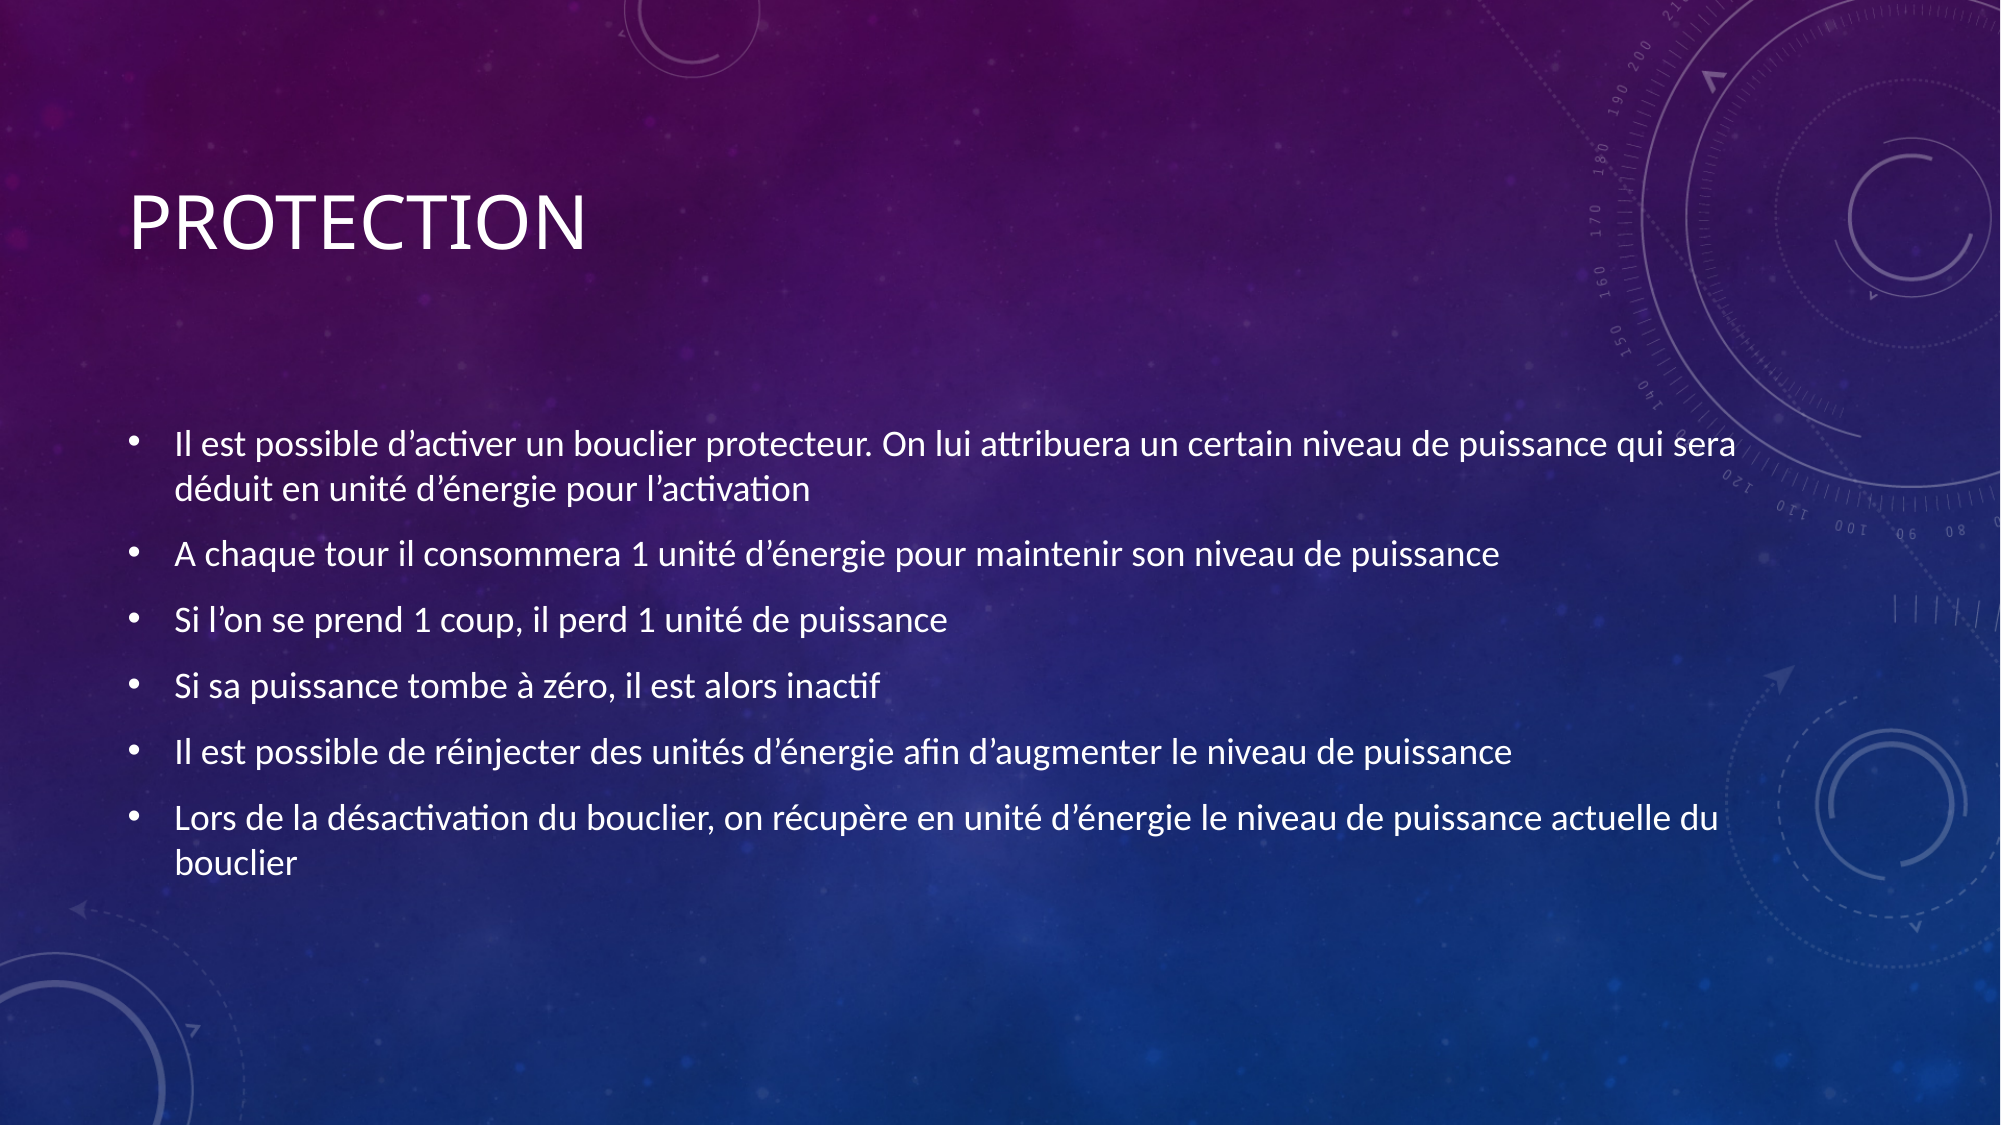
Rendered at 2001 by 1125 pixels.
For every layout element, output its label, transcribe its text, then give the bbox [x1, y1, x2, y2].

list Il est possible d’activer un bouclier protecteur. On lui attribuera un certain niveau de puissance qui sera déduit en unité d’énergie pour l’activation A chaque tour il consommera 1 unité d’énergie pour maintenir son niveau de puissance Si l’on se prend 1 coup, il perd 1 unité de puissance Si sa puissance tombe à zéro, il est alors inactif Il est possible de réinjecter des unités d’énergie afin d’augmenter le niveau de puissance Lors de la désactivation du bouclier, on récupère en unité d’énergie le niveau de puissance actuelle du bouclier [112, 351, 1775, 950]
title Protection [112, 99, 1775, 339]
picture [0, 0, 2001, 1125]
